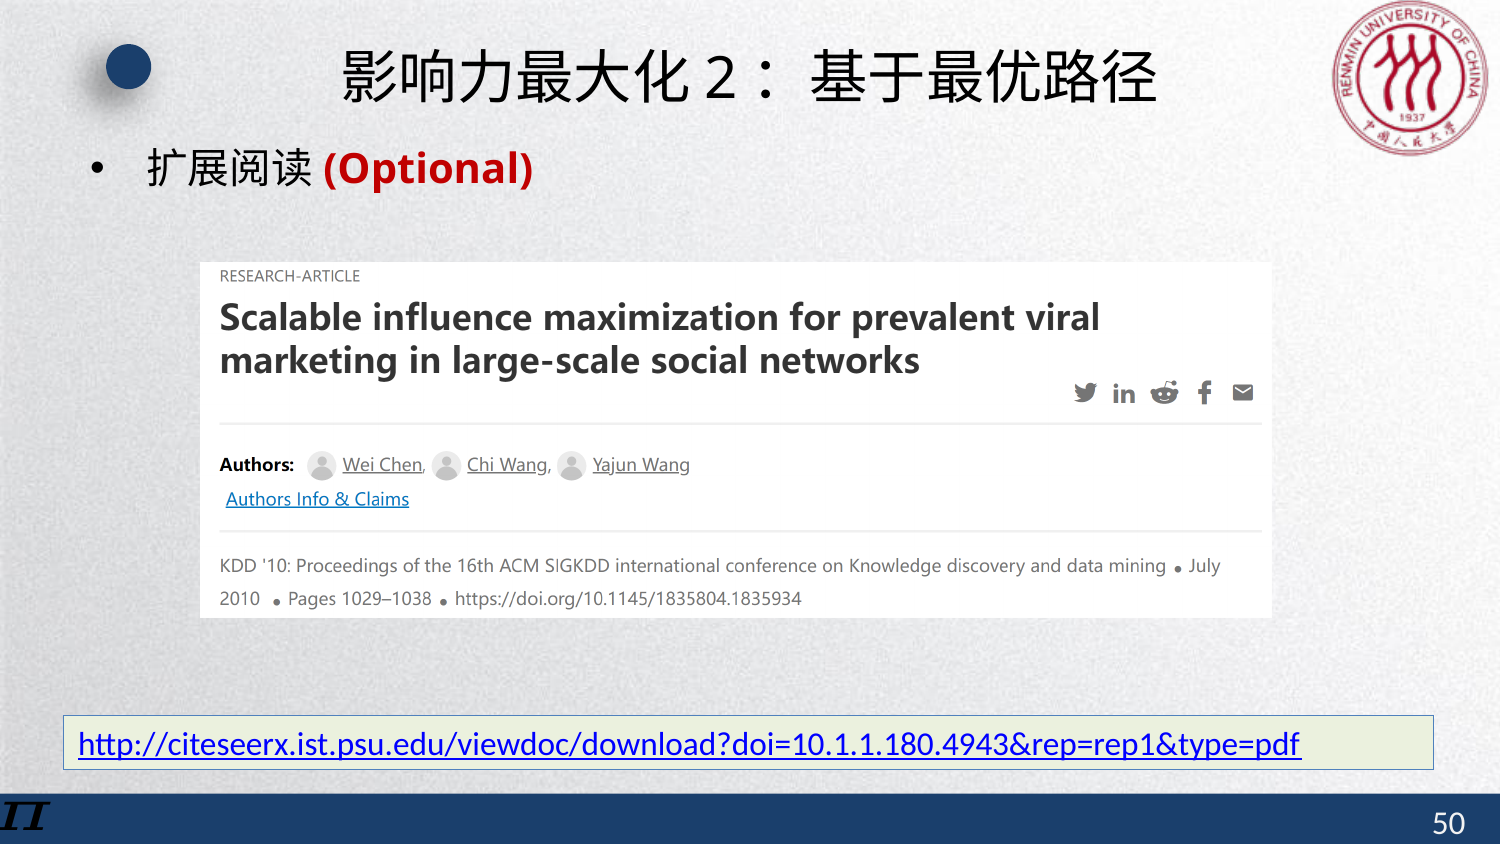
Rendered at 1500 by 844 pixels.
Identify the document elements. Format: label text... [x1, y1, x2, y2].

list 扩展阅读(Optional) [75, 770, 1425, 781]
picture [0, 0, 1500, 793]
list 扩展阅读(Optional) [75, 134, 1425, 715]
text_box http://citeseerx.ist.psu.edu/viewdoc/download?doi=10.1.1.180.4943&rep=rep1&type=pdf [63, 715, 1434, 770]
title 影响力最大化2：基于最优路径 [75, 33, 1425, 116]
